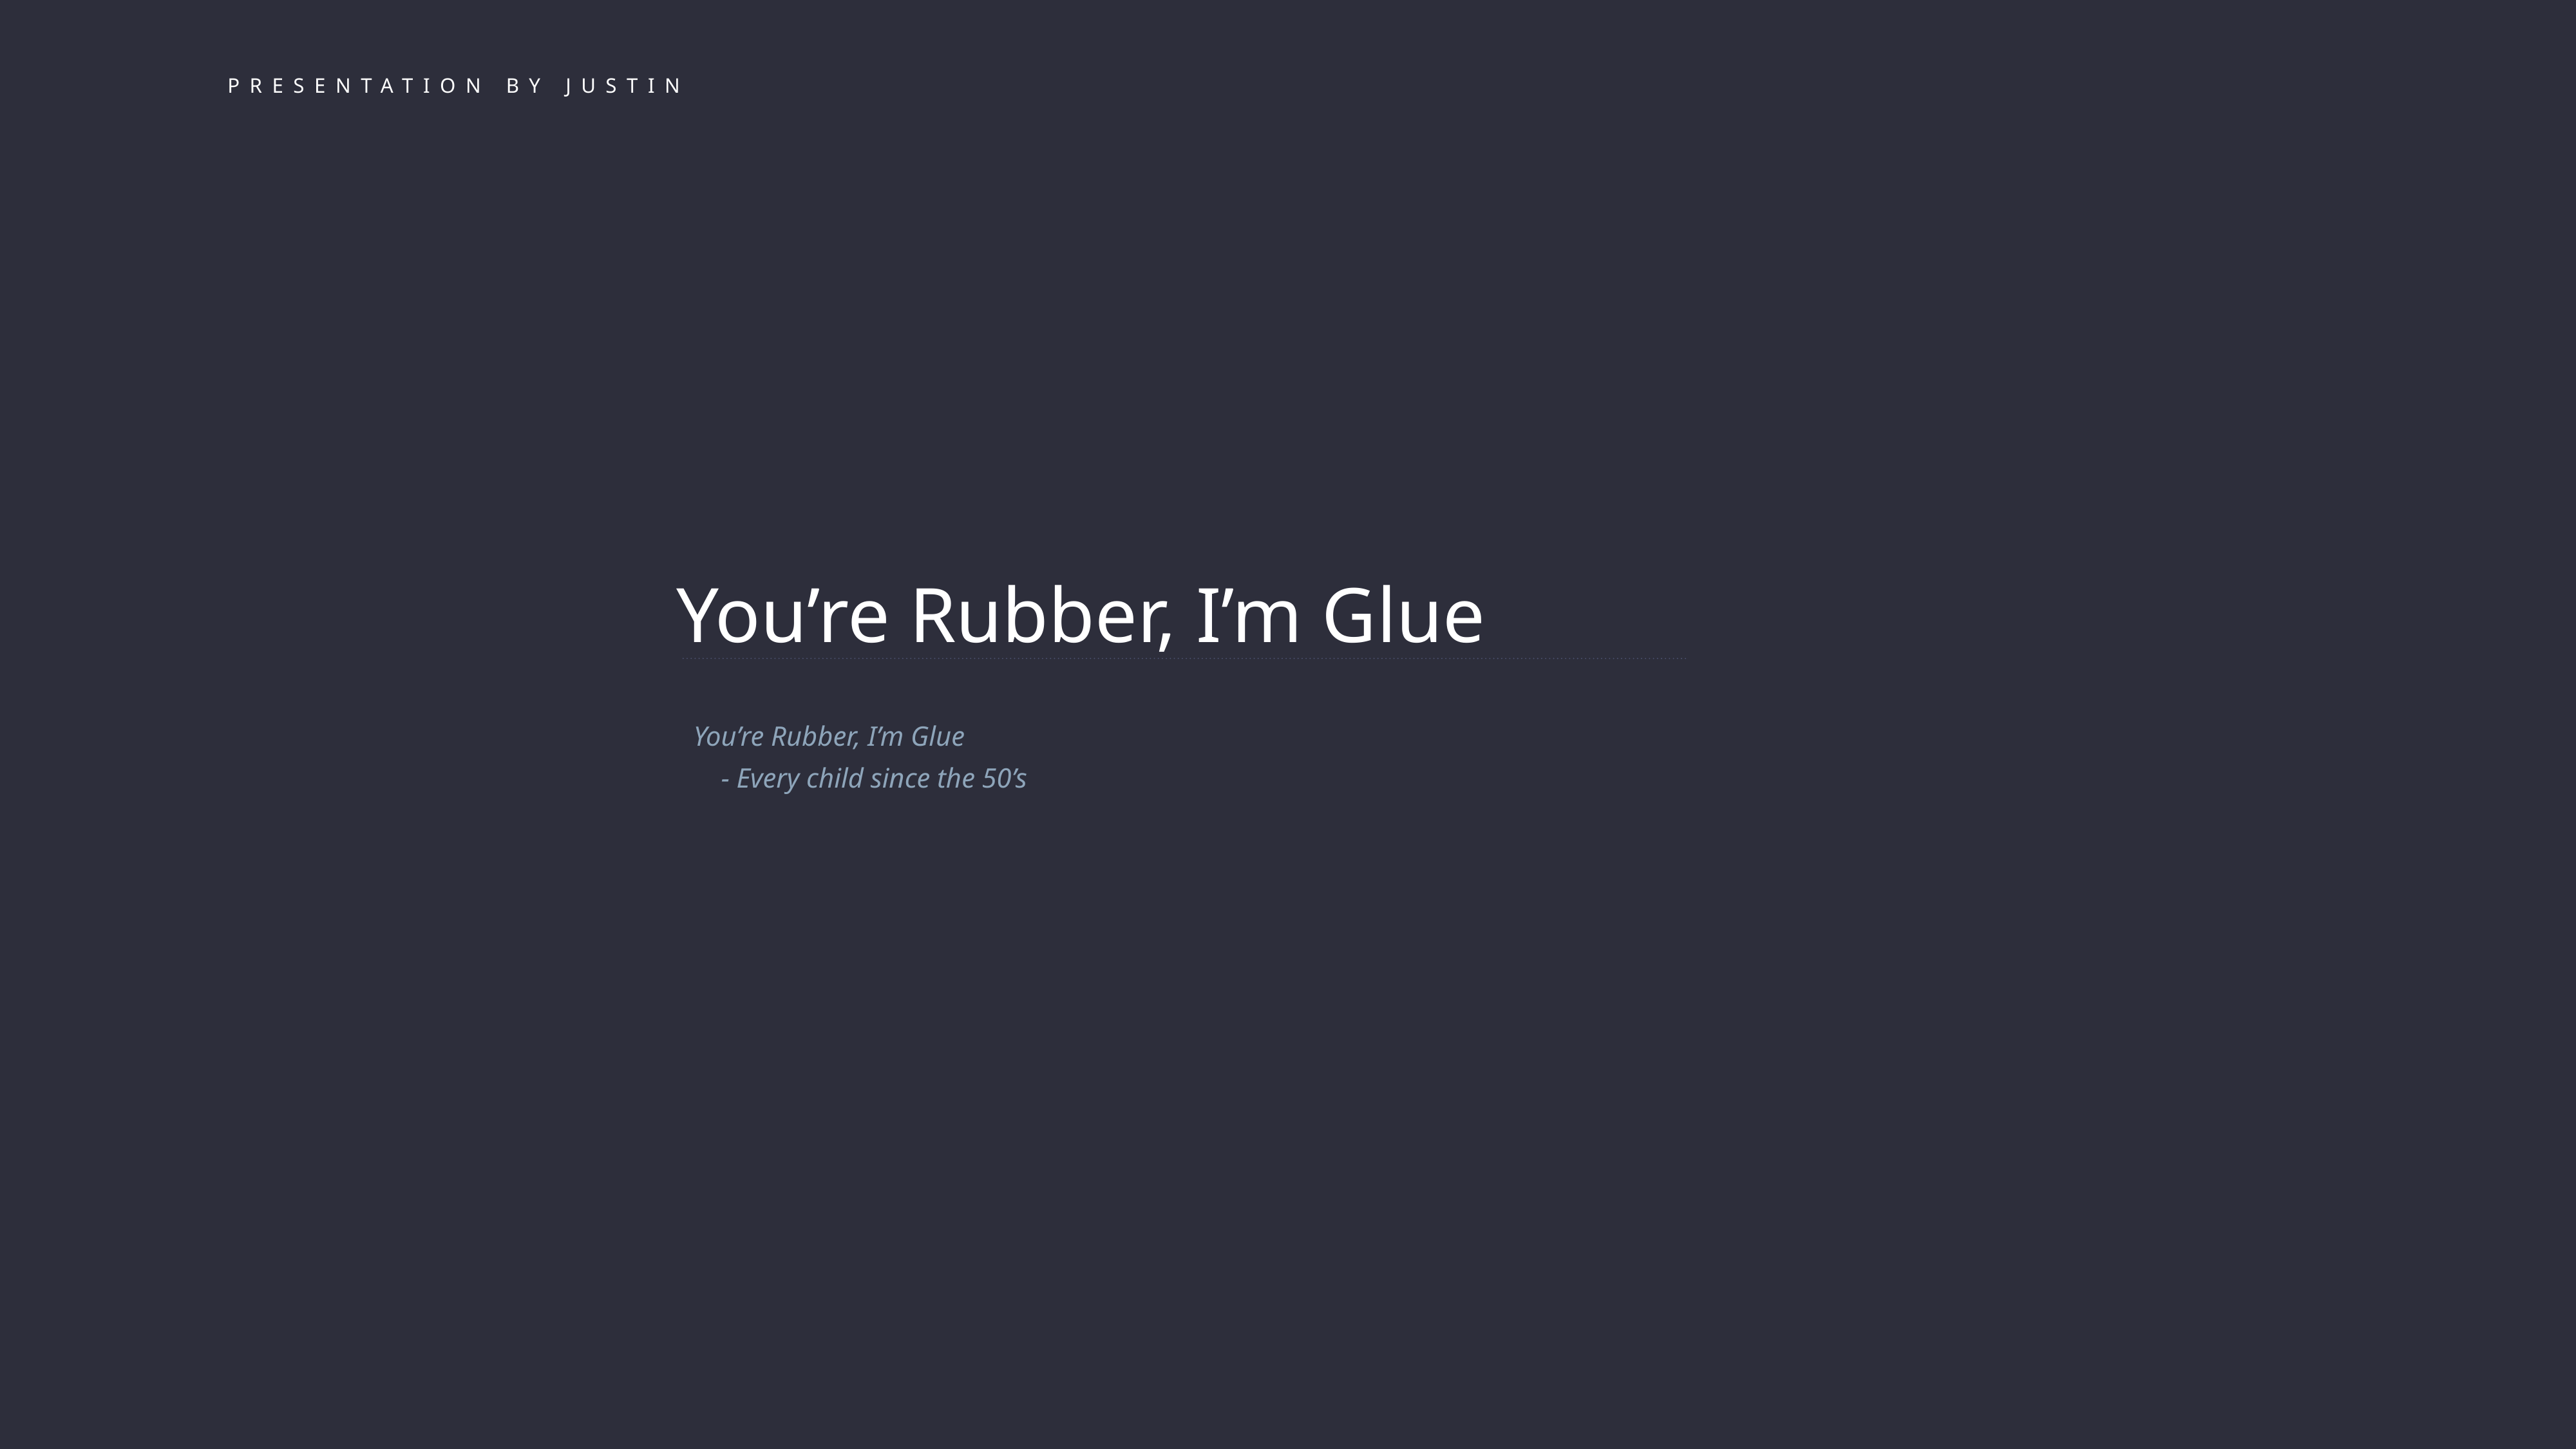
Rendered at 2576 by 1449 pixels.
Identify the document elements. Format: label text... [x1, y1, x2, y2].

text_box presentation by Justin [222, 67, 701, 102]
text_box You’re Rubber, I’m Glue [670, 544, 1797, 645]
text_box You’re Rubber, I’m Glue - Every child since the 50’s [688, 704, 1696, 790]
